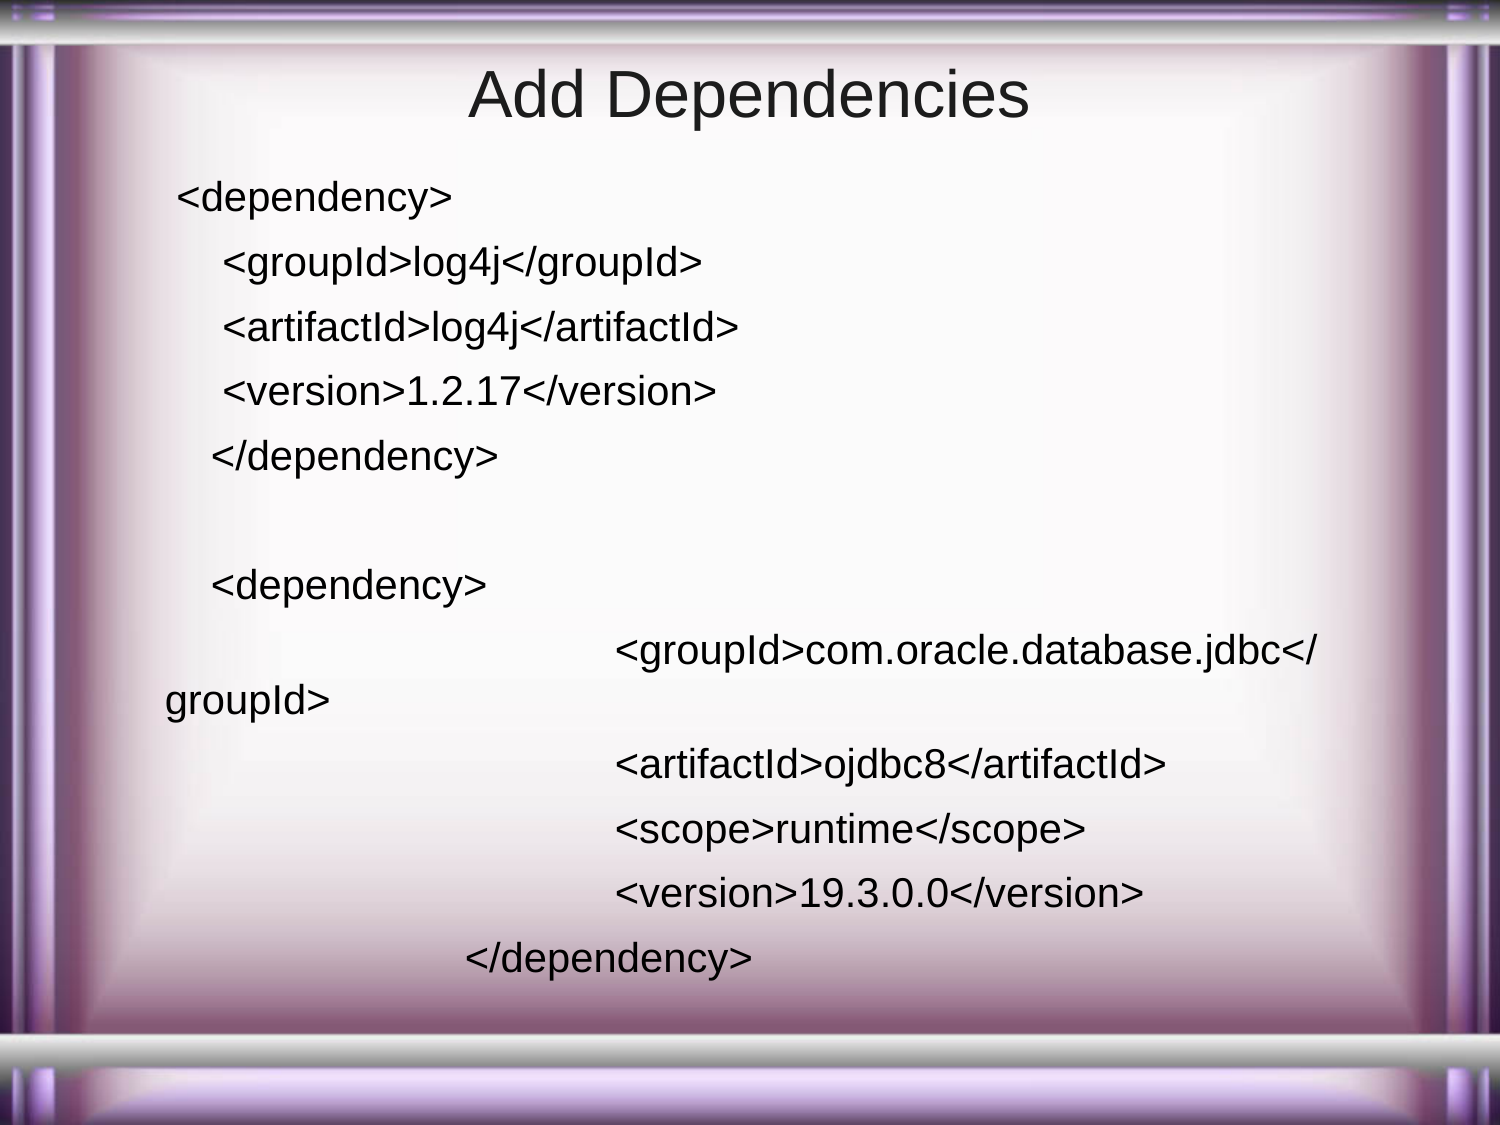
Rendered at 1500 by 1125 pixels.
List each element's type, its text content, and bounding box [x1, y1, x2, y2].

picture [0, 0, 1500, 1125]
title Add Dependencies [75, 43, 1425, 139]
list <dependency> <groupId>log4j</groupId> <artifactId>log4j</artifactId> <version>1.2.17</version> </dependency> <dependency> <groupId>com.oracle.database.jdbc</groupId> <artifactId>ojdbc8</artifactId> <scope>runtime</scope> <version>19.3.0.0</version> </dependency> [75, 162, 1425, 1005]
